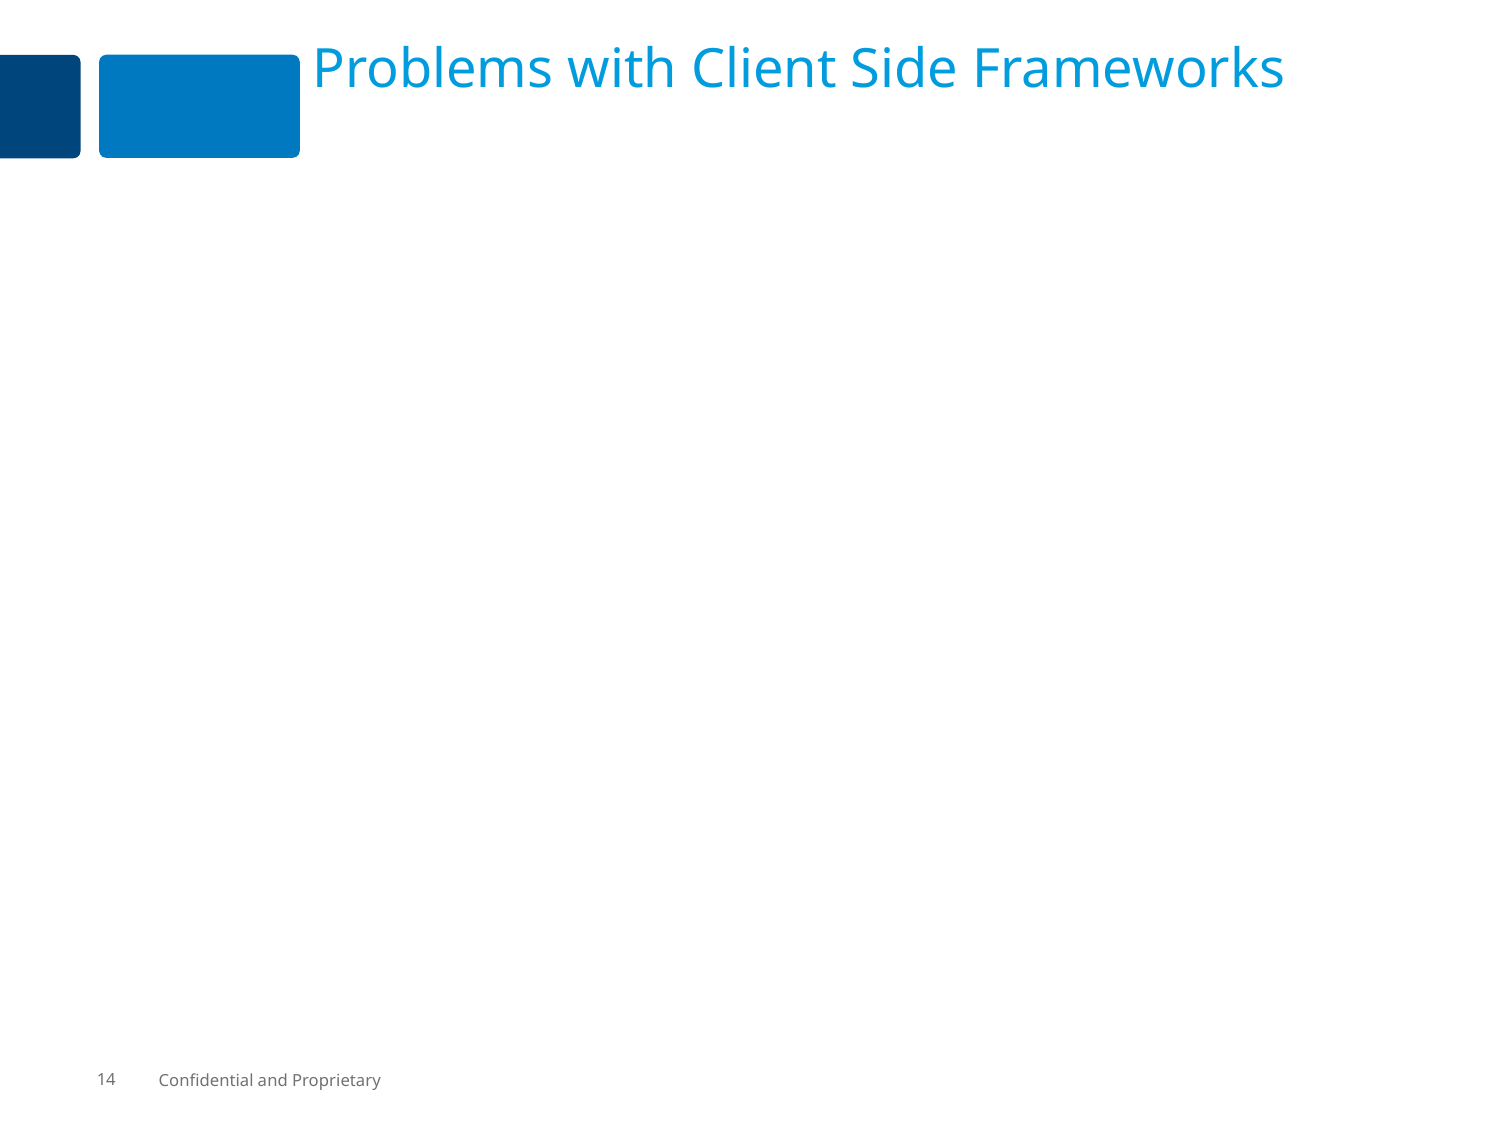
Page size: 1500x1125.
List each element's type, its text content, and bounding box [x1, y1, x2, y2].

title Problems with Client Side Frameworks [312, 37, 1463, 175]
